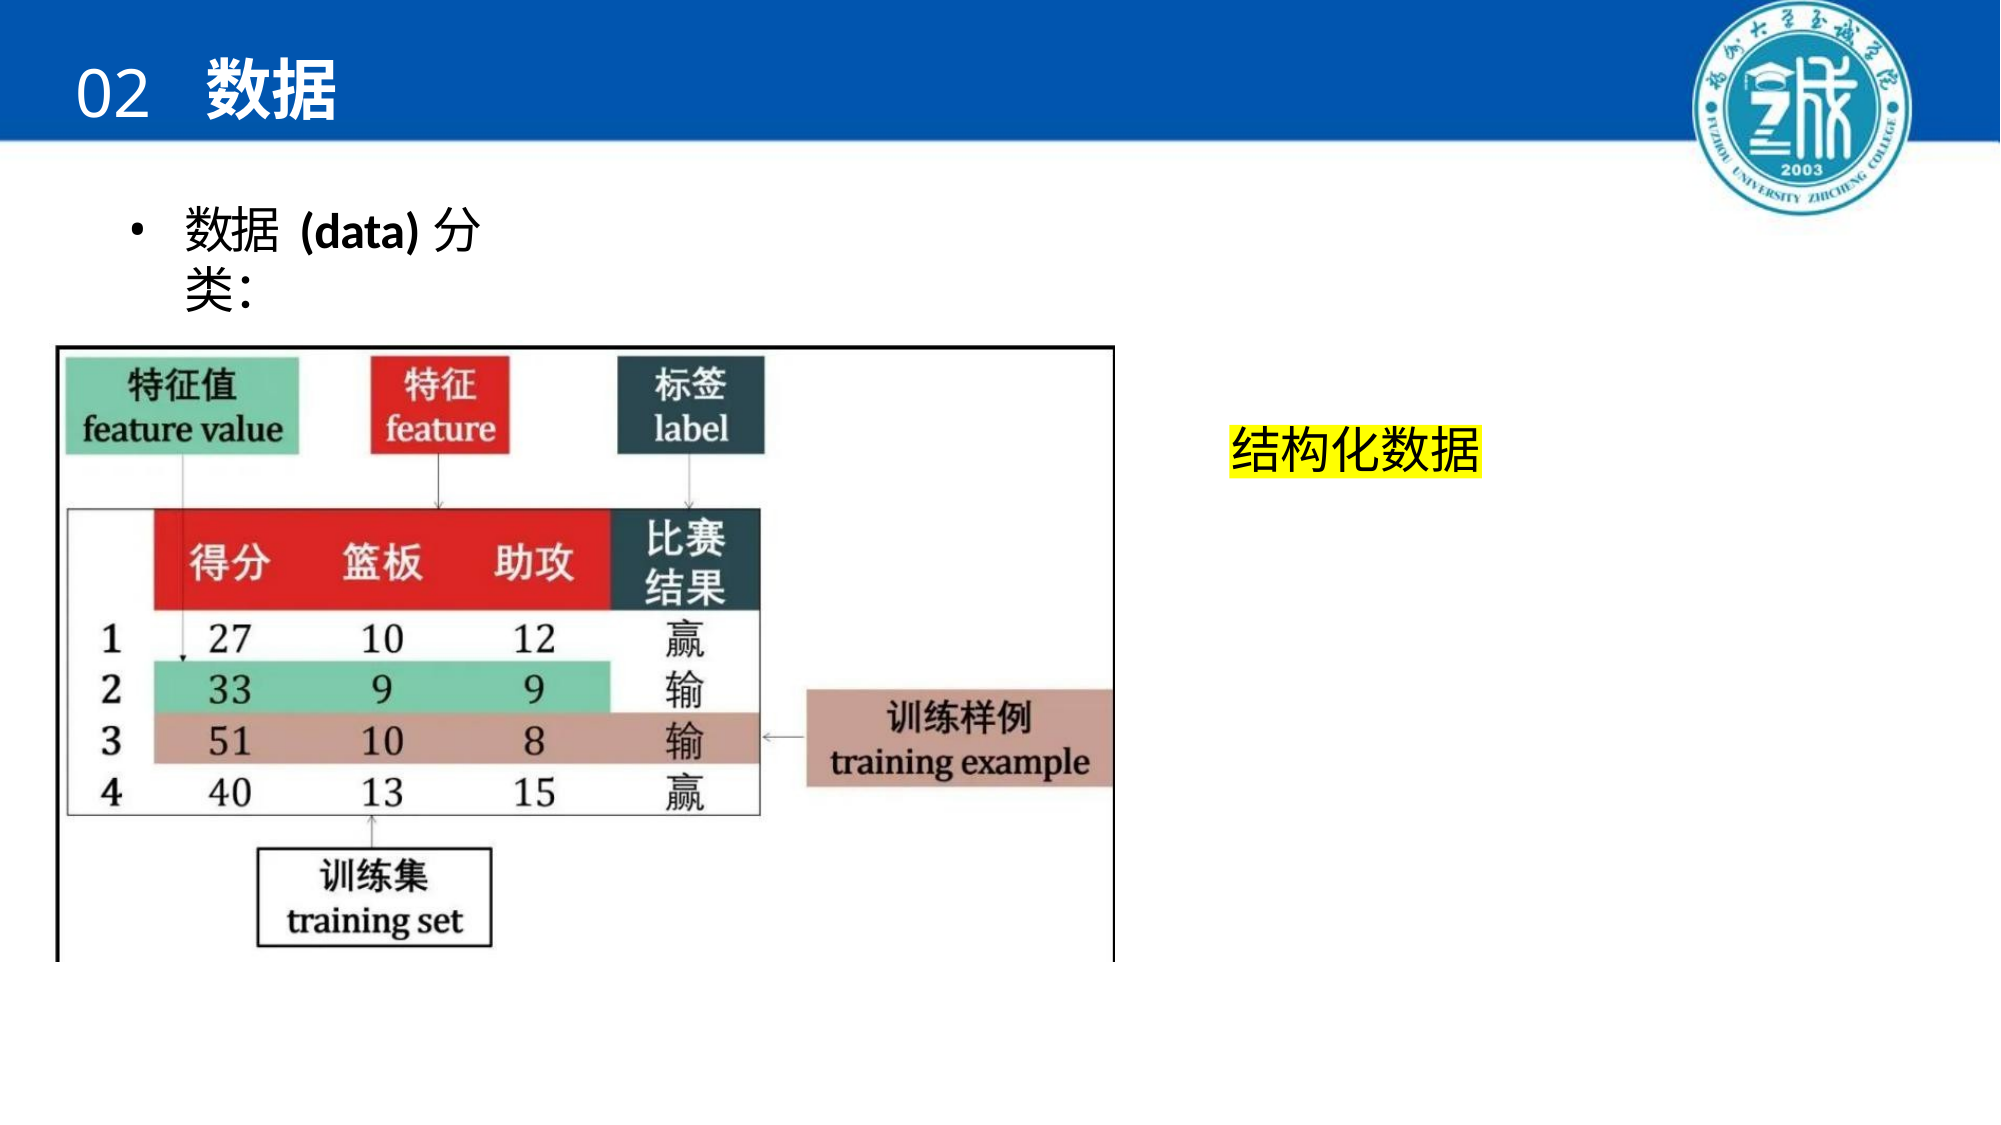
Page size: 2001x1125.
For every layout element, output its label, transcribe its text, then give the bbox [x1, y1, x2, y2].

text_box 结构化数据 [1229, 424, 1482, 479]
text_box 02 [73, 48, 153, 131]
text_box 数据 [203, 45, 341, 129]
picture [0, 0, 2000, 236]
picture [49, 340, 1115, 962]
text_box 数据 (data)分类： [125, 196, 573, 319]
